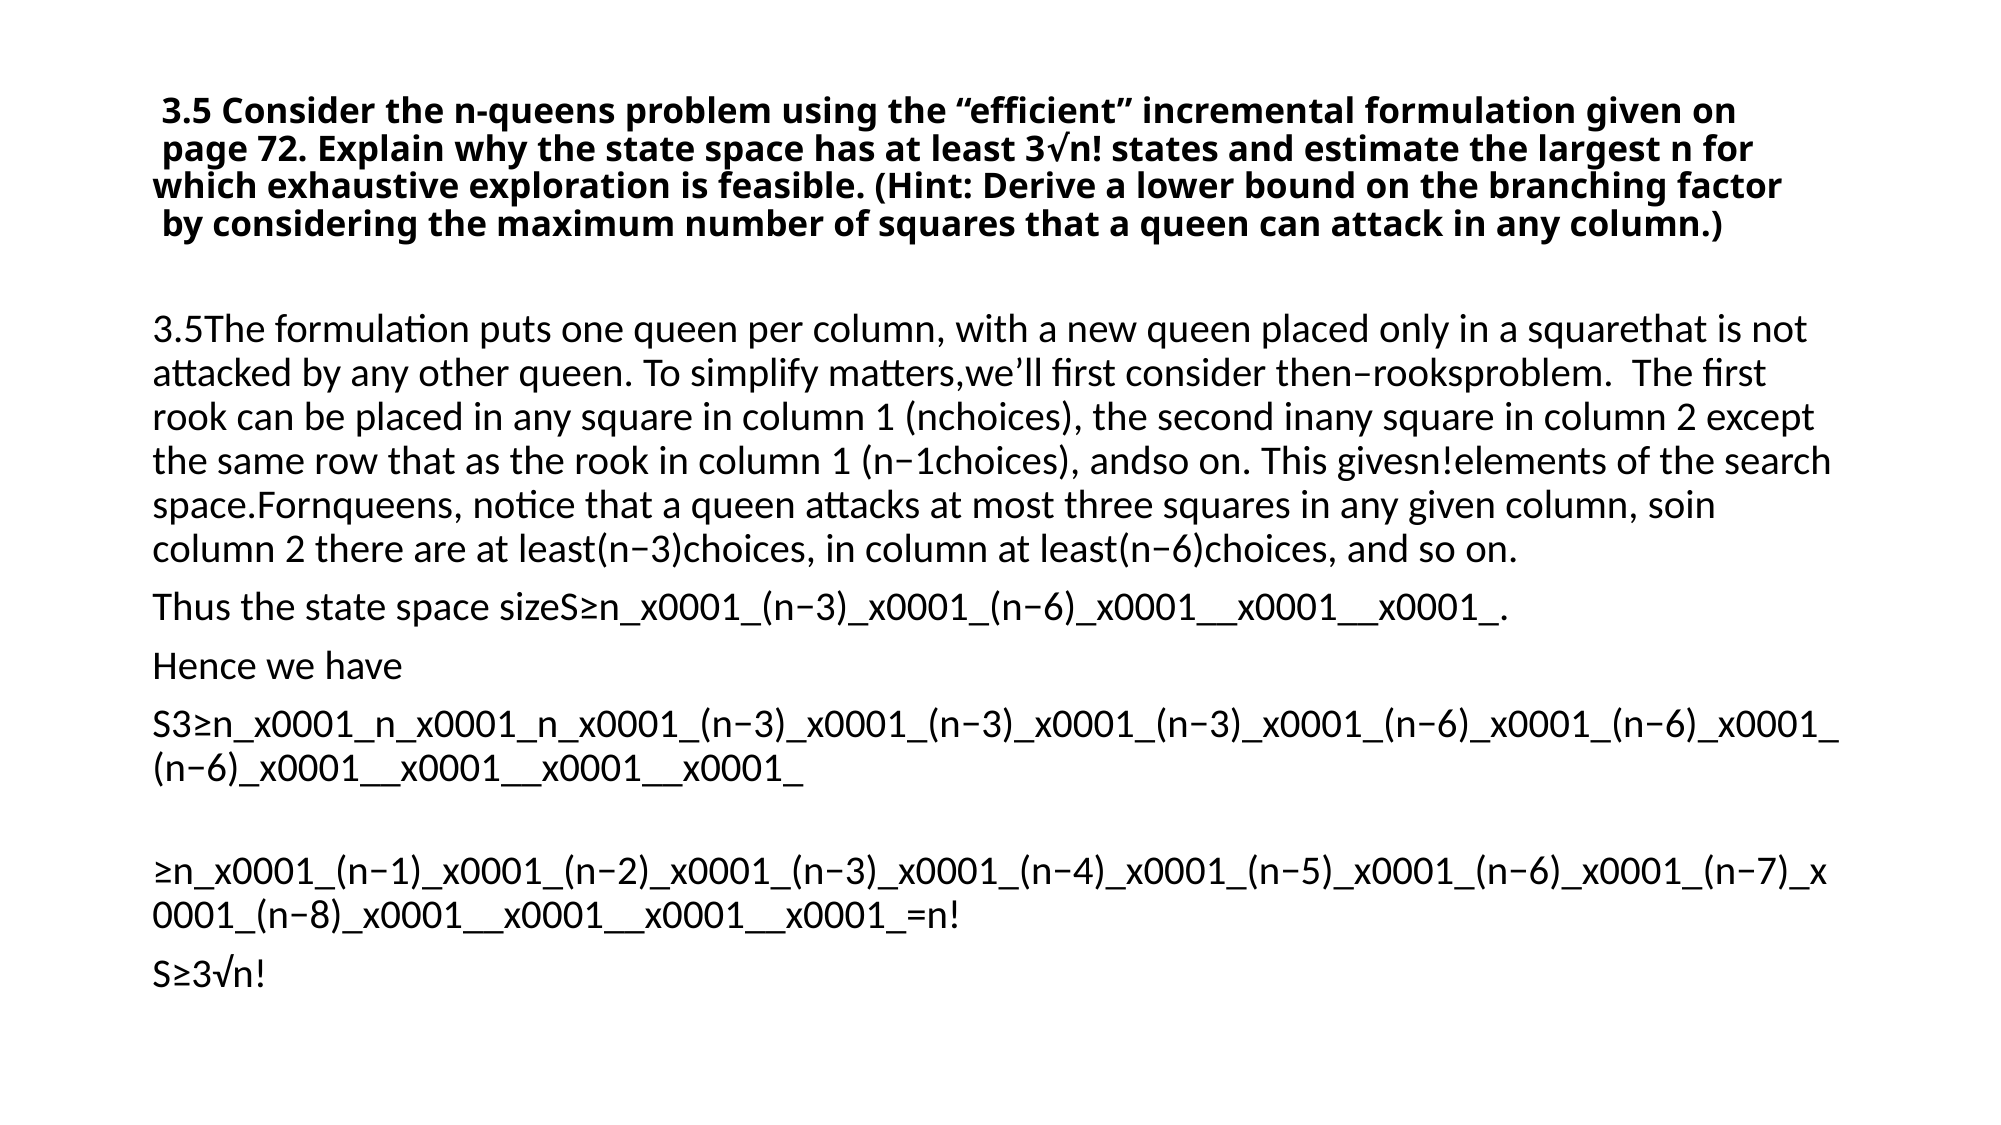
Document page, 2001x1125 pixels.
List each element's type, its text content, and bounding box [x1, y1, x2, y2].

title 3.5 Consider the n-queens problem using the “efficient” incremental formulation given on page 72. Explain why the state space has at least 3√n! states and estimate the largest n for which exhaustive exploration is feasible. (Hint: Derive a lower bound on the branching factor by considering the maximum number of squares that a queen can attack in any column.) [137, 59, 1863, 278]
list 3.5The formulation puts one queen per column, with a new queen placed only in a squarethat is not attacked by any other queen. To simplify matters,we’ll first consider then–rooksproblem. The first rook can be placed in any square in column 1 (nchoices), the second inany square in column 2 except the same row that as the rook in column 1 (n−1choices), andso on. This givesn!elements of the search space.Fornqueens, notice that a queen attacks at most three squares in any given column, soin column 2 there are at least(n−3)choices, in column at least(n−6)choices, and so on. Thus the state space sizeS≥n_x0001_(n−3)_x0001_(n−6)_x0001__x0001__x0001_. Hence we have S3≥n_x0001_n_x0001_n_x0001_(n−3)_x0001_(n−3)_x0001_(n−3)_x0001_(n−6)_x0001_(n−6)_x0001_(n−6)_x0001__x0001__x0001__x0001_ ≥n_x0001_(n−1)_x0001_(n−2)_x0001_(n−3)_x0001_(n−4)_x0001_(n−5)_x0001_(n−6)_x0001_(n−7)_x0001_(n−8)_x0001__x0001__x0001__x0001_=n! S≥3√n! [137, 299, 1863, 1014]
